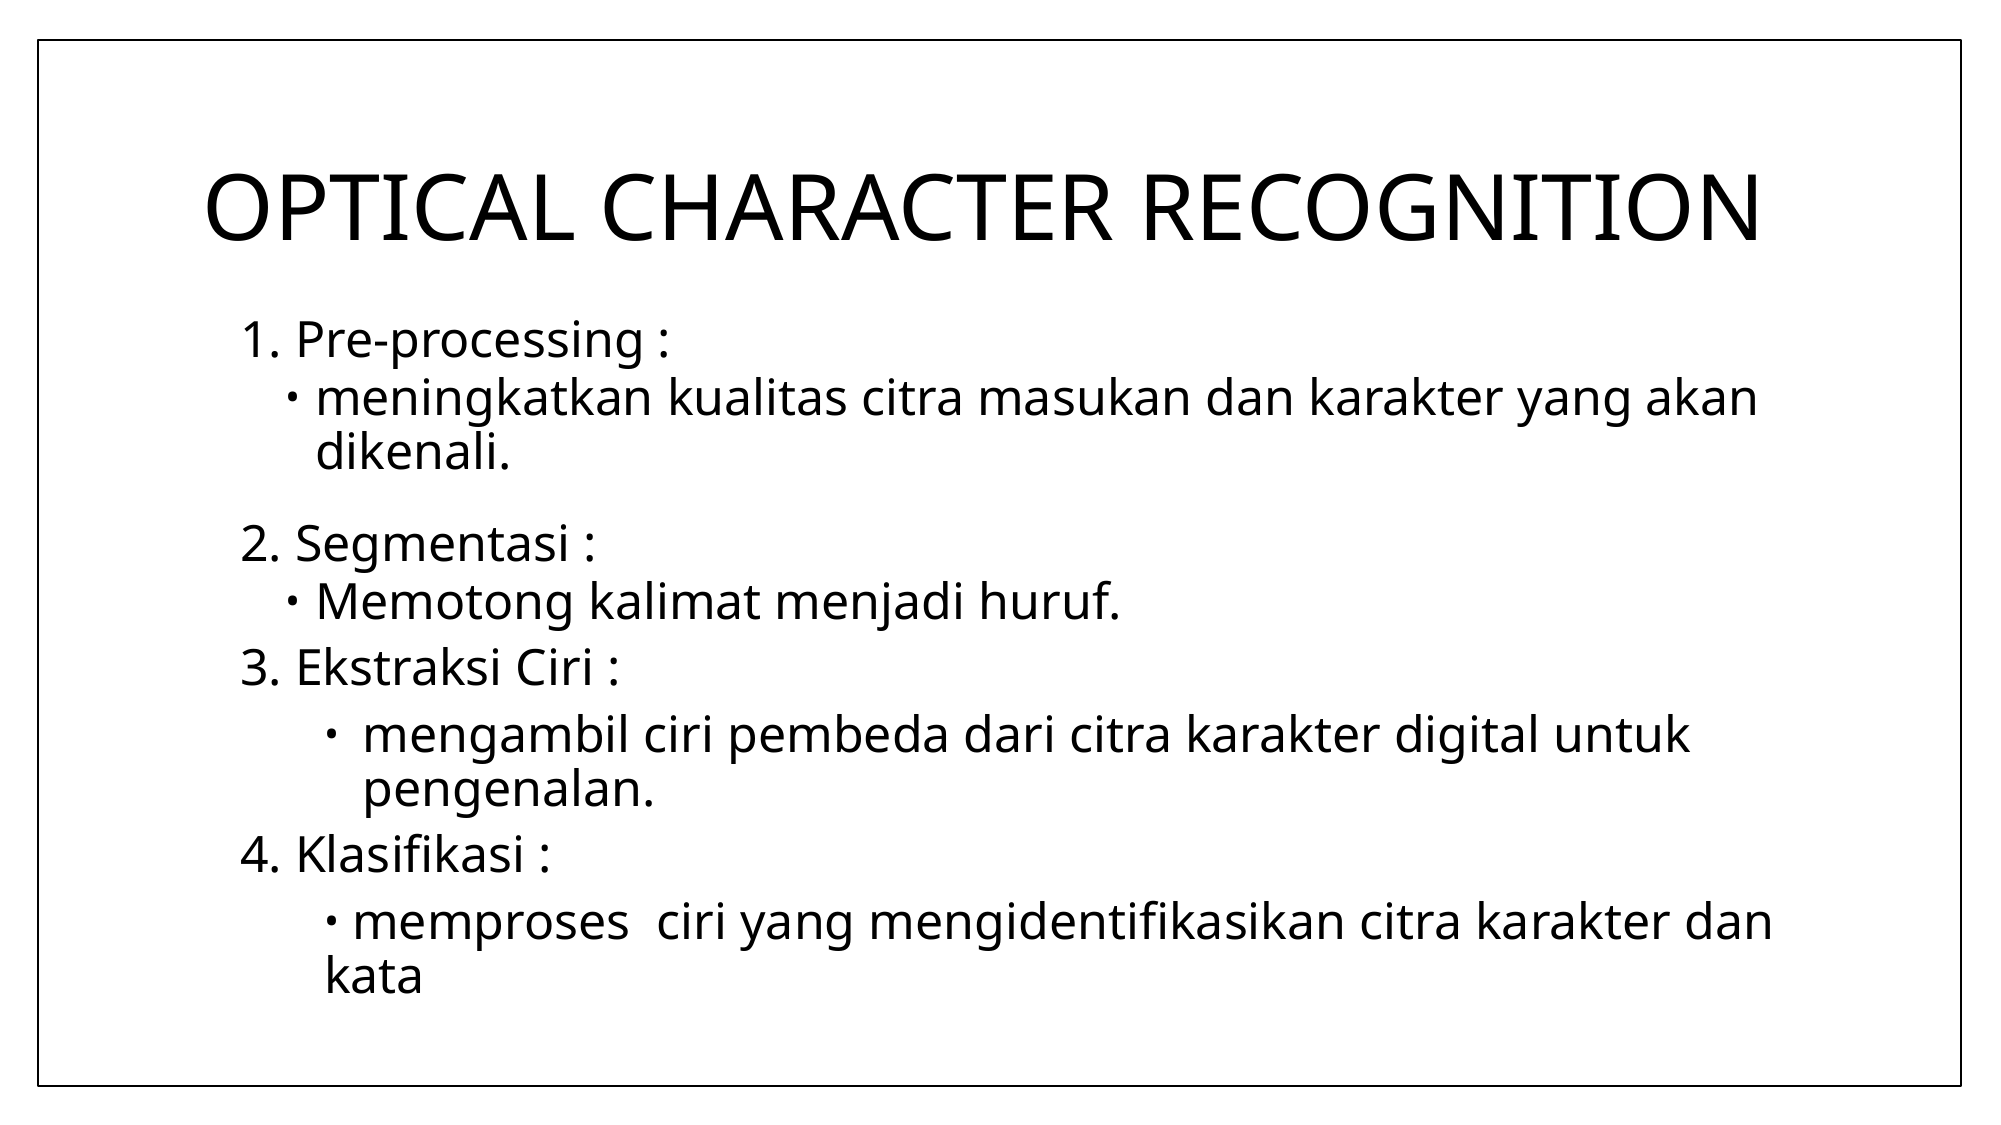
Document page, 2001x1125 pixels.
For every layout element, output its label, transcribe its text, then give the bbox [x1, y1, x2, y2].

title OPTICAL CHARACTER RECOGNITION [187, 99, 1808, 323]
list 1. Pre-processing : meningkatkan kualitas citra masukan dan karakter yang akan dikenali. 2. Segmentasi : Memotong kalimat menjadi huruf. 3. Ekstraksi Ciri : mengambil ciri pembeda dari citra karakter digital untuk pengenalan. 4. Klasifikasi : memproses ciri yang mengidentifikasikan citra karakter dan kata [225, 306, 1800, 1023]
